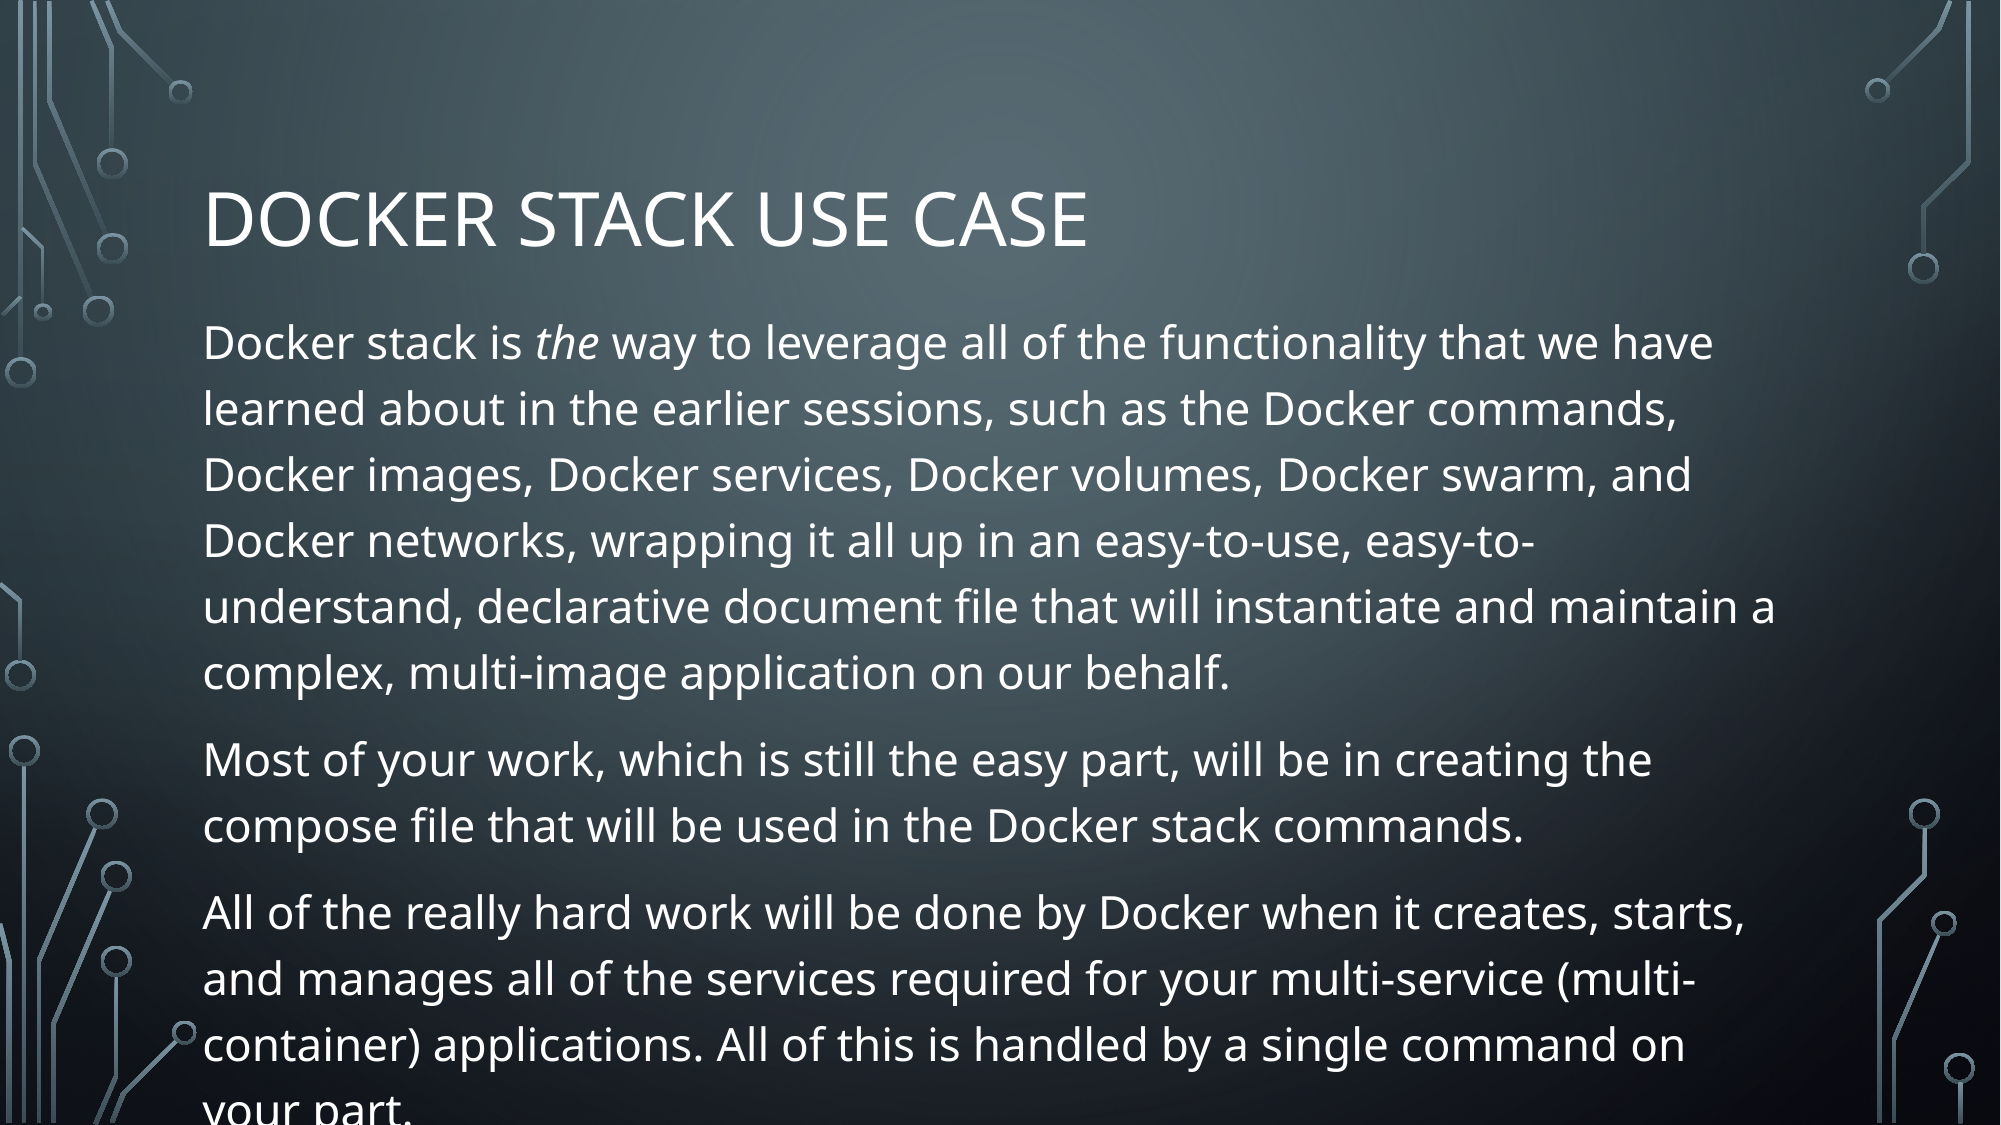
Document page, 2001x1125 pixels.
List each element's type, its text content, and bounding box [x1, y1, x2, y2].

title Docker STACK USE CASE [187, 101, 1813, 295]
list Docker stack is the way to leverage all of the functionality that we have learned about in the earlier sessions, such as the Docker commands, Docker images, Docker services, Docker volumes, Docker swarm, and Docker networks, wrapping it all up in an easy-to-use, easy-to-understand, declarative document file that will instantiate and maintain a complex, multi-image application on our behalf. Most of your work, which is still the easy part, will be in creating the compose file that will be used in the Docker stack commands. All of the really hard work will be done by Docker when it creates, starts, and manages all of the services required for your multi-service (multi-container) applications. All of this is handled by a single command on your part. [187, 295, 1813, 1078]
